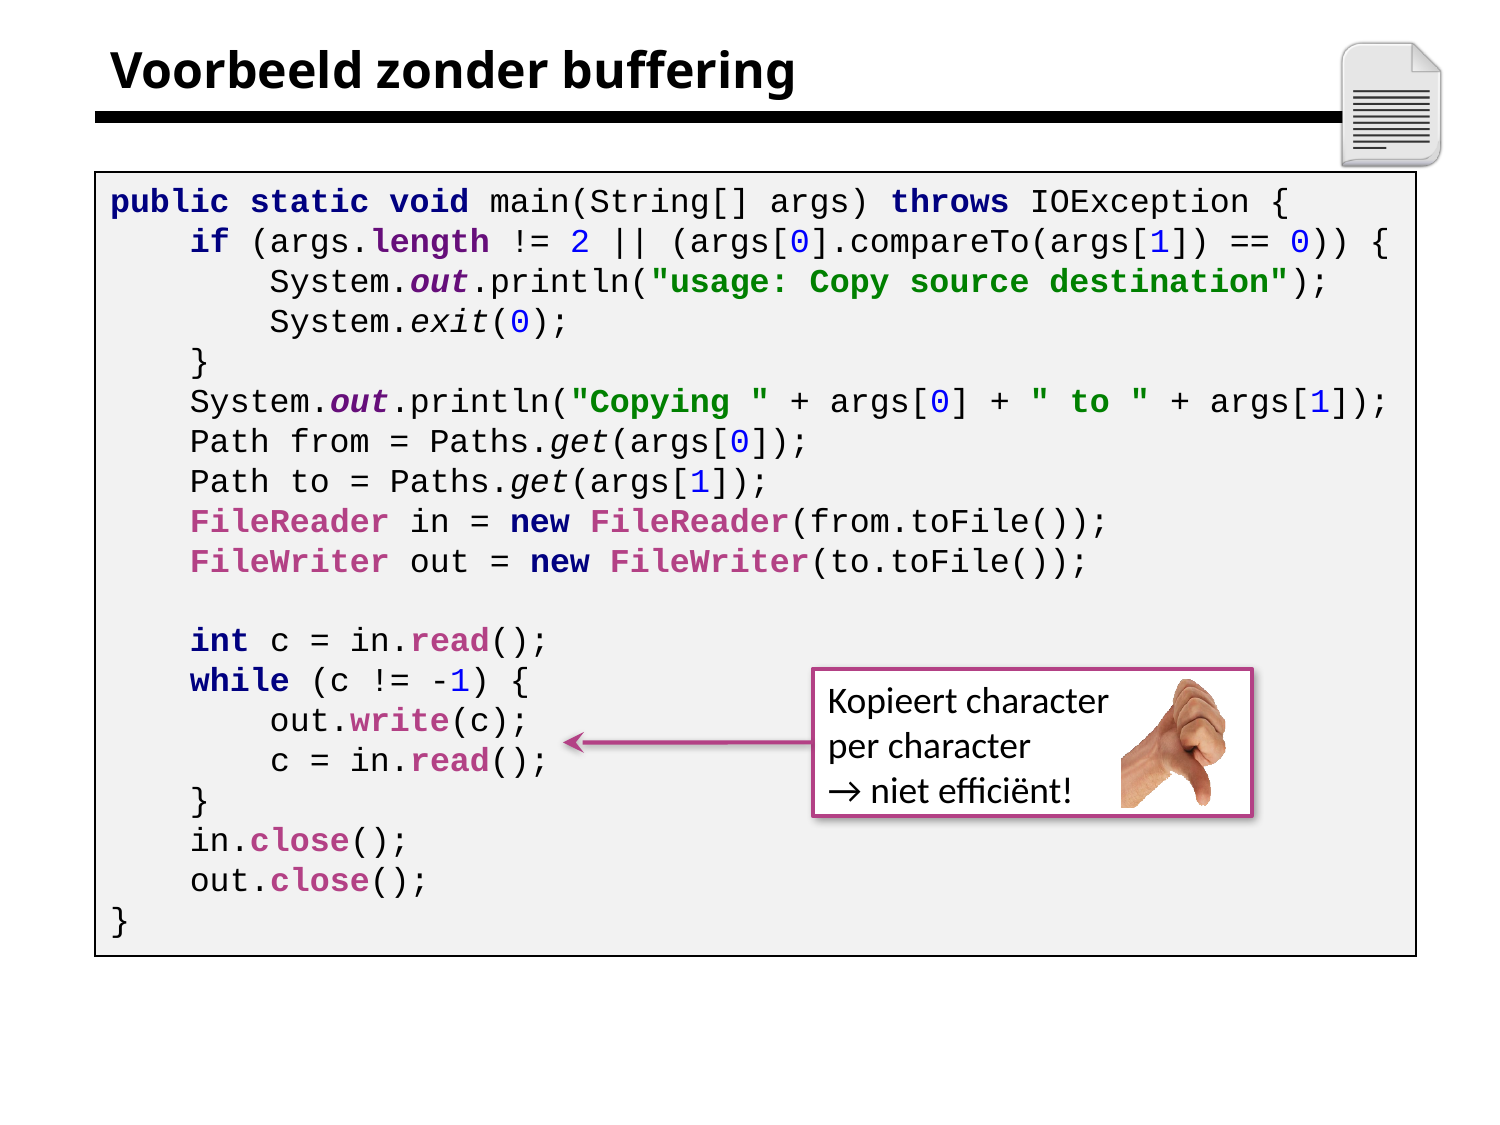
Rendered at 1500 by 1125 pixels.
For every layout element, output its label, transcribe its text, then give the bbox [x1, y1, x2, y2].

title Voorbeeld zonder buffering [94, 20, 1402, 117]
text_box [562, 668, 1252, 817]
list public static void main(String[] args) throws IOException { if (args.length != 2 || (args[0].compareTo(args[1]) == 0)) { System.out.println("usage: Copy source destination"); System.exit(0); } System.out.println("Copying " + args[0] + " to " + args[1]); Path from = Paths.get(args[0]); Path to = Paths.get(args[1]); FileReader in = new FileReader(from.toFile()); FileWriter out = new FileWriter(to.toFile()); int c = in.read(); while (c != -1) { out.write(c); c = in.read(); } in.close(); out.close(); } [94, 171, 1417, 956]
picture [1323, 36, 1459, 173]
